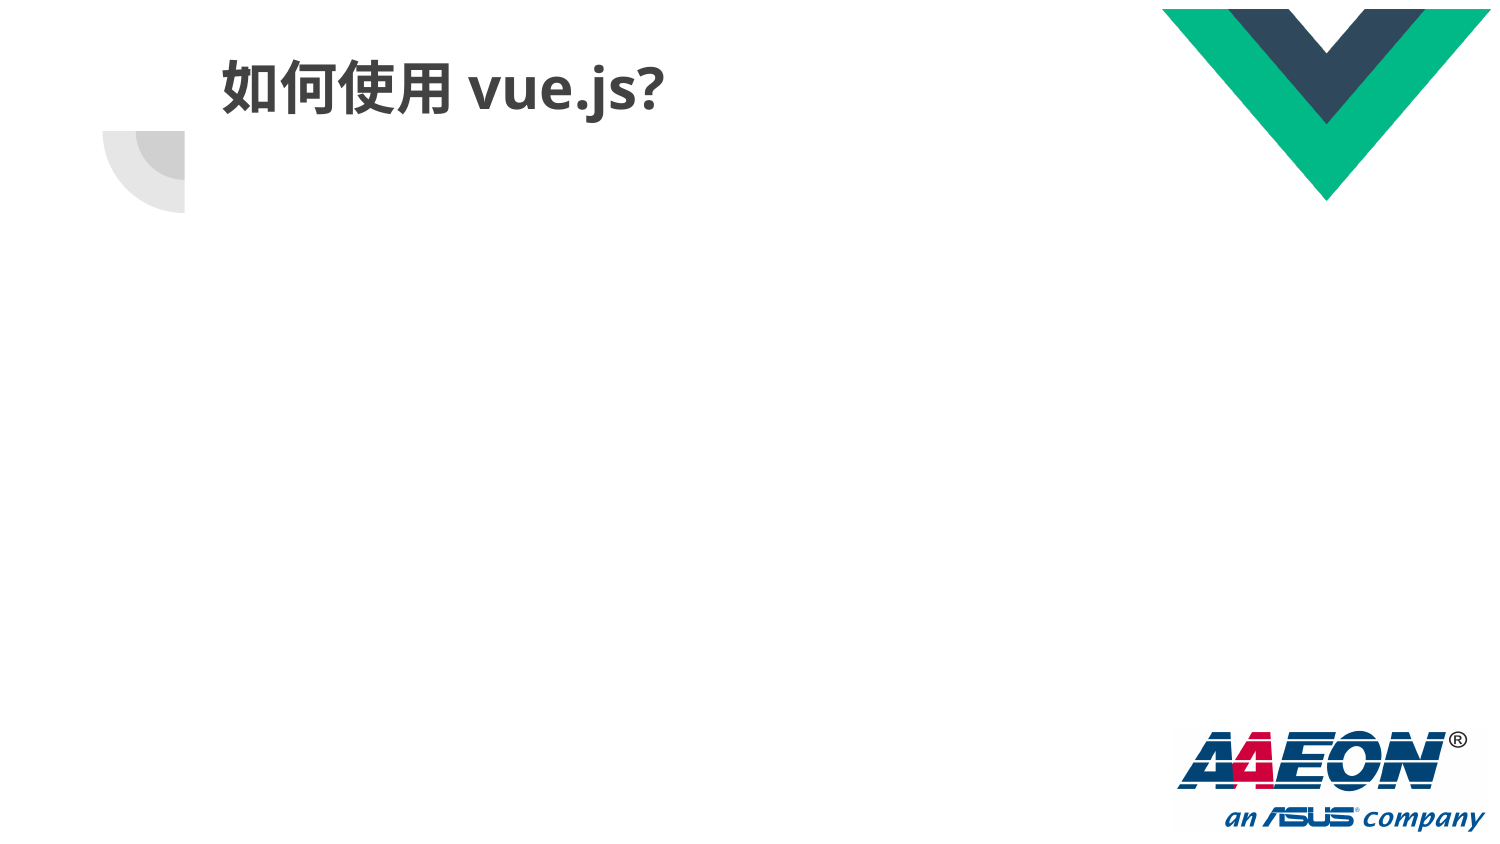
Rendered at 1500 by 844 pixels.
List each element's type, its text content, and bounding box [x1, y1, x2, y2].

title 如何使用vue.js? [206, 36, 1157, 201]
picture [1173, 727, 1487, 833]
picture [1162, 9, 1492, 201]
